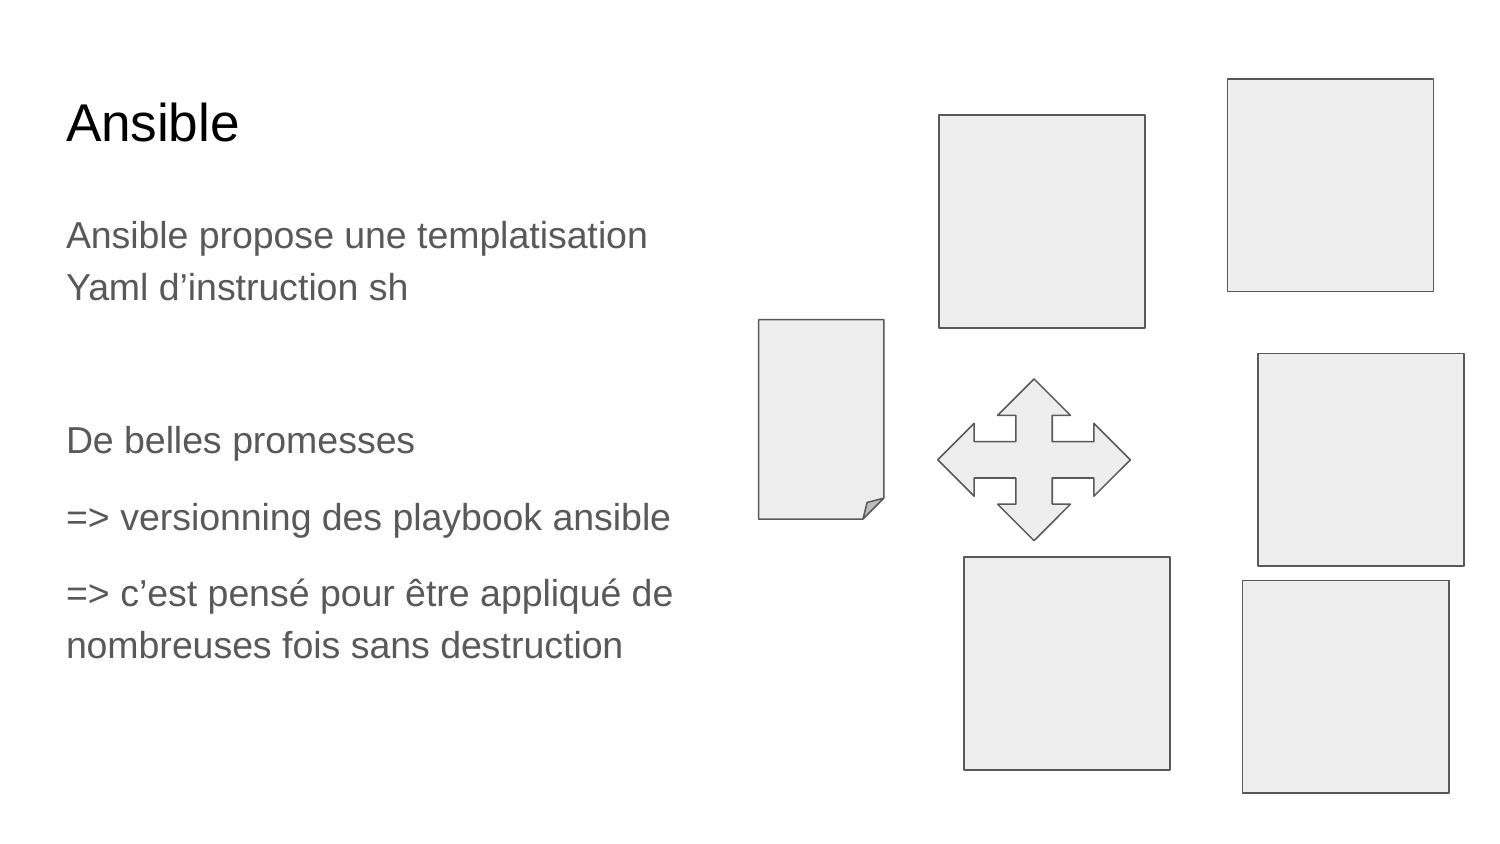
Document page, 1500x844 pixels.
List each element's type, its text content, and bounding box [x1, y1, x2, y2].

list Ansible propose une templatisation Yaml d’instruction sh De belles promesses => versionning des playbook ansible => c’est pensé pour être appliqué de nombreuses fois sans destruction [51, 189, 698, 750]
text_box [758, 319, 884, 520]
text_box [939, 114, 1146, 328]
text_box [1242, 580, 1449, 794]
text_box [937, 378, 1131, 541]
title Ansible [51, 72, 1449, 167]
text_box [964, 557, 1171, 770]
text_box [1257, 353, 1464, 567]
text_box [1227, 78, 1434, 292]
